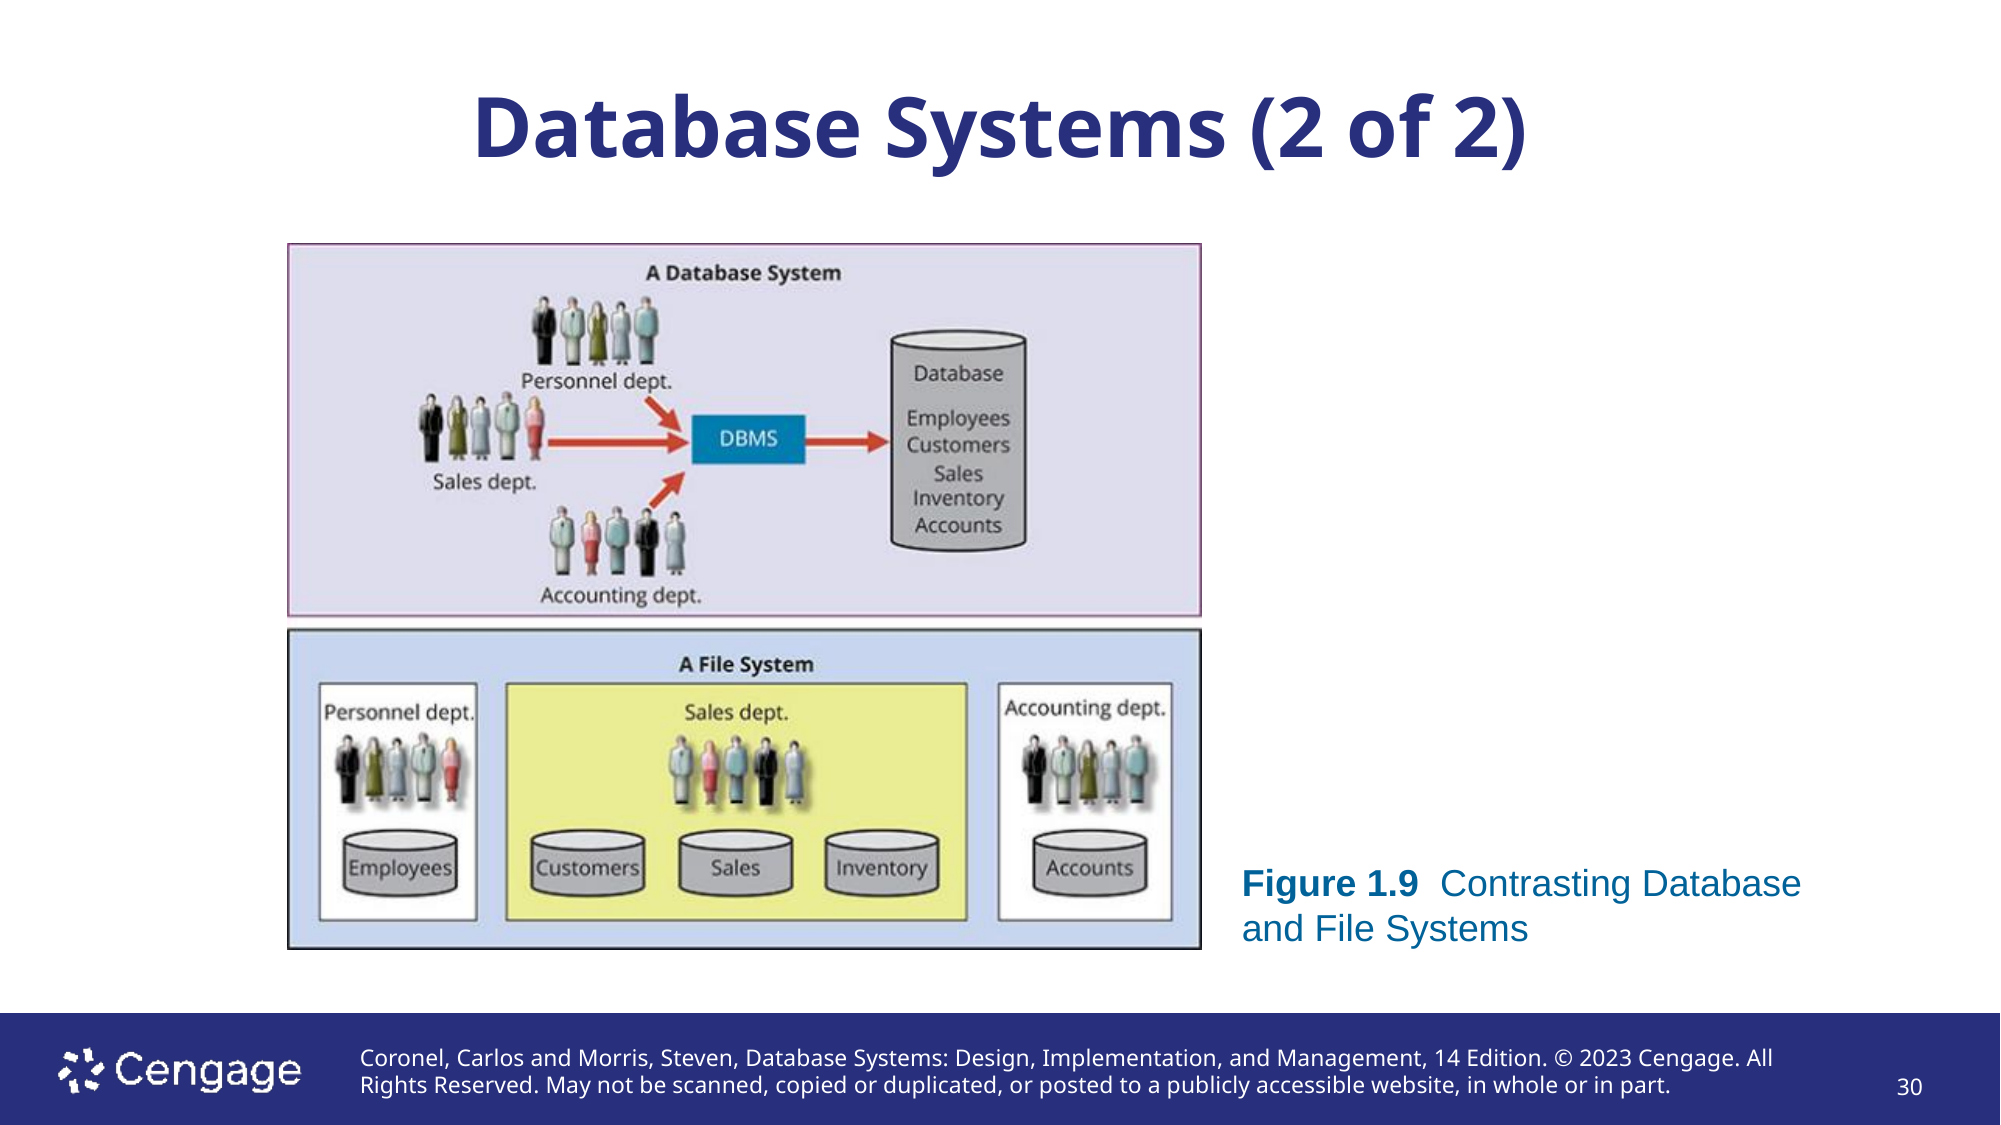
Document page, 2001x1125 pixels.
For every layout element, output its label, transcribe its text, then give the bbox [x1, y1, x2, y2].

title Database Systems (2 of 2) [78, 77, 1923, 278]
picture [30, 1020, 329, 1122]
picture [287, 243, 1202, 950]
list Figure 1.9 Contrasting Database and File Systems [1226, 851, 1880, 965]
